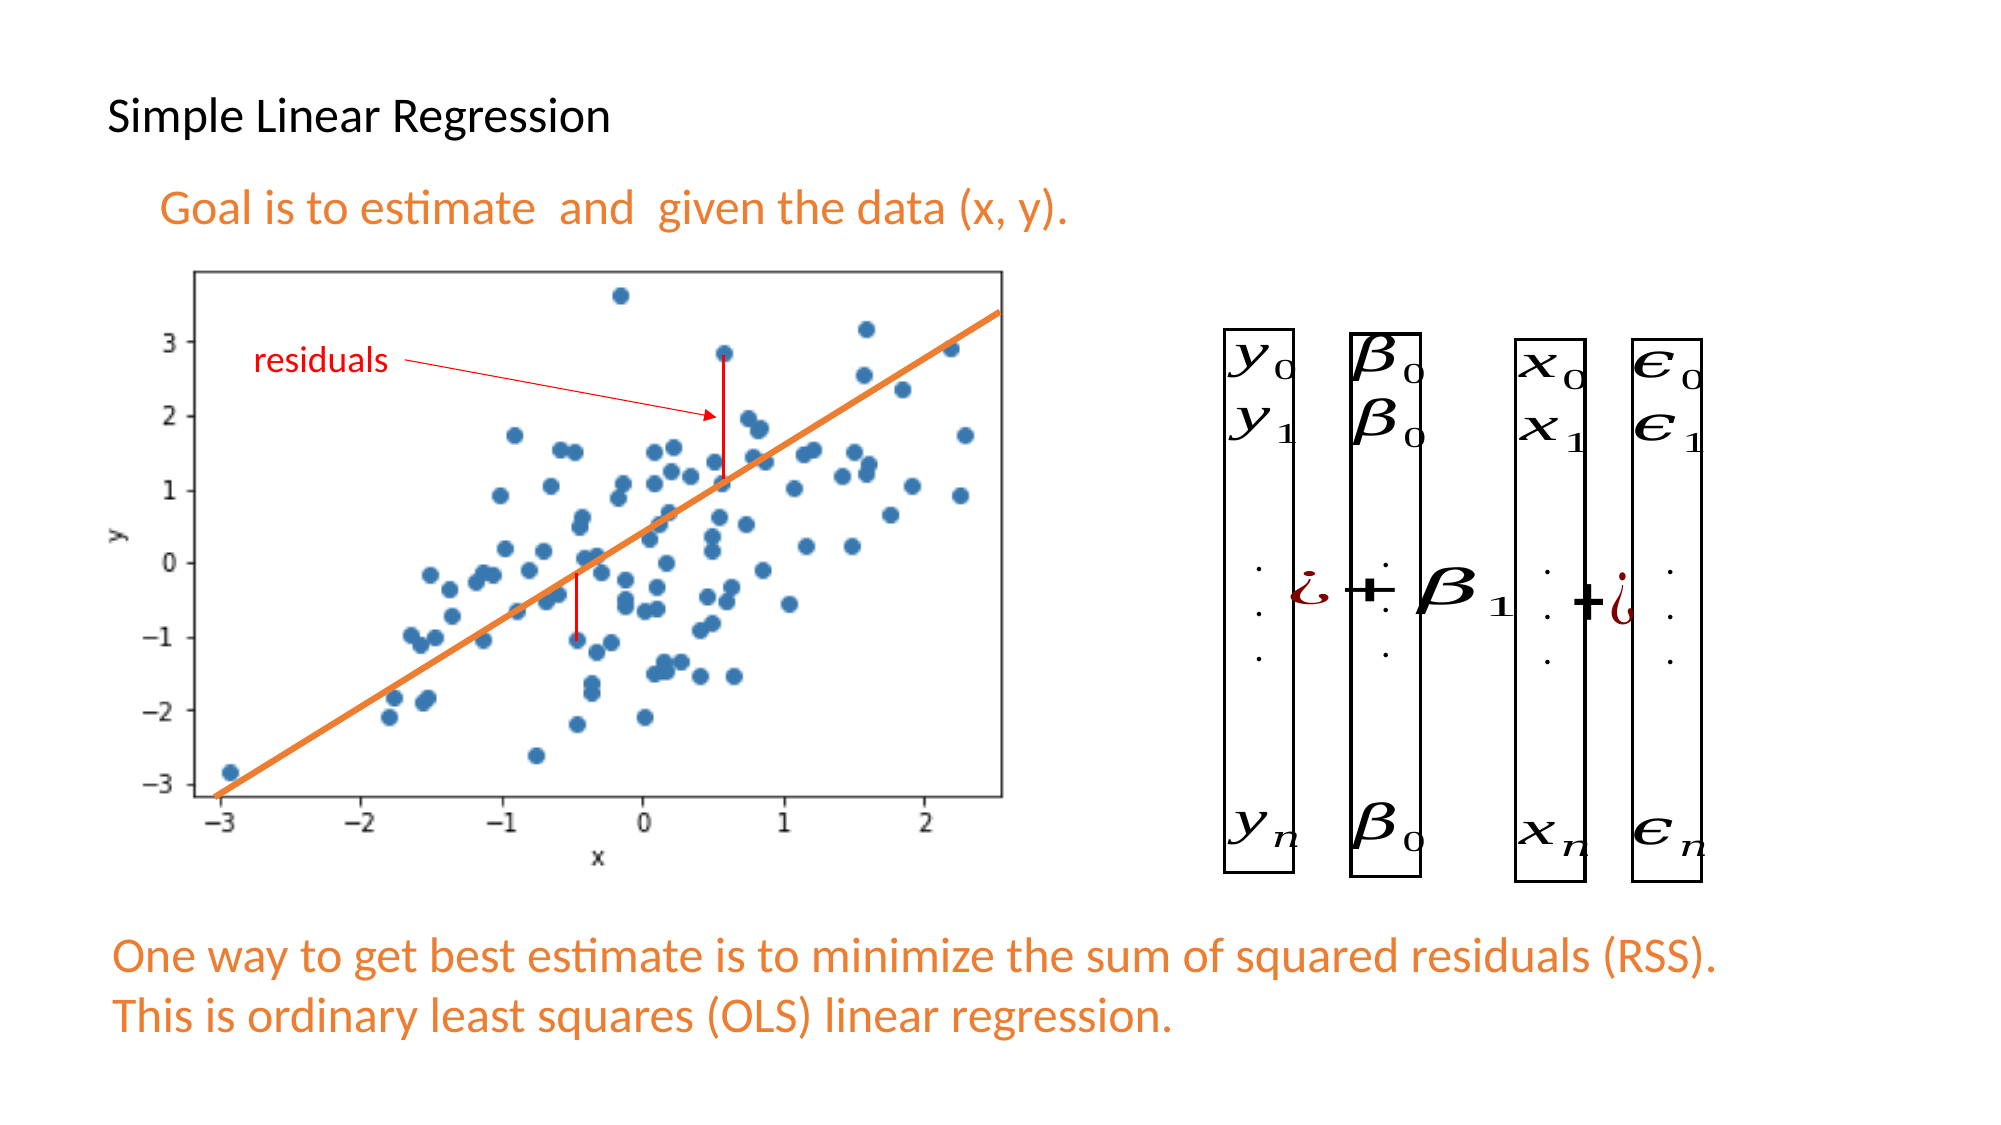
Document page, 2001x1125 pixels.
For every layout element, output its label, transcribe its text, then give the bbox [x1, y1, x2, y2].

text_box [1349, 329, 1428, 877]
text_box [1630, 334, 1708, 882]
text_box Simple Linear Regression [92, 74, 627, 150]
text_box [404, 359, 717, 418]
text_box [1224, 324, 1303, 873]
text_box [1513, 334, 1592, 882]
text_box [214, 311, 1000, 798]
picture [89, 242, 1033, 882]
text_box One way to get best estimate is to minimize the sum of squared residuals (RSS). This is ordinary least squares (OLS) linear regression. [97, 915, 1734, 1050]
